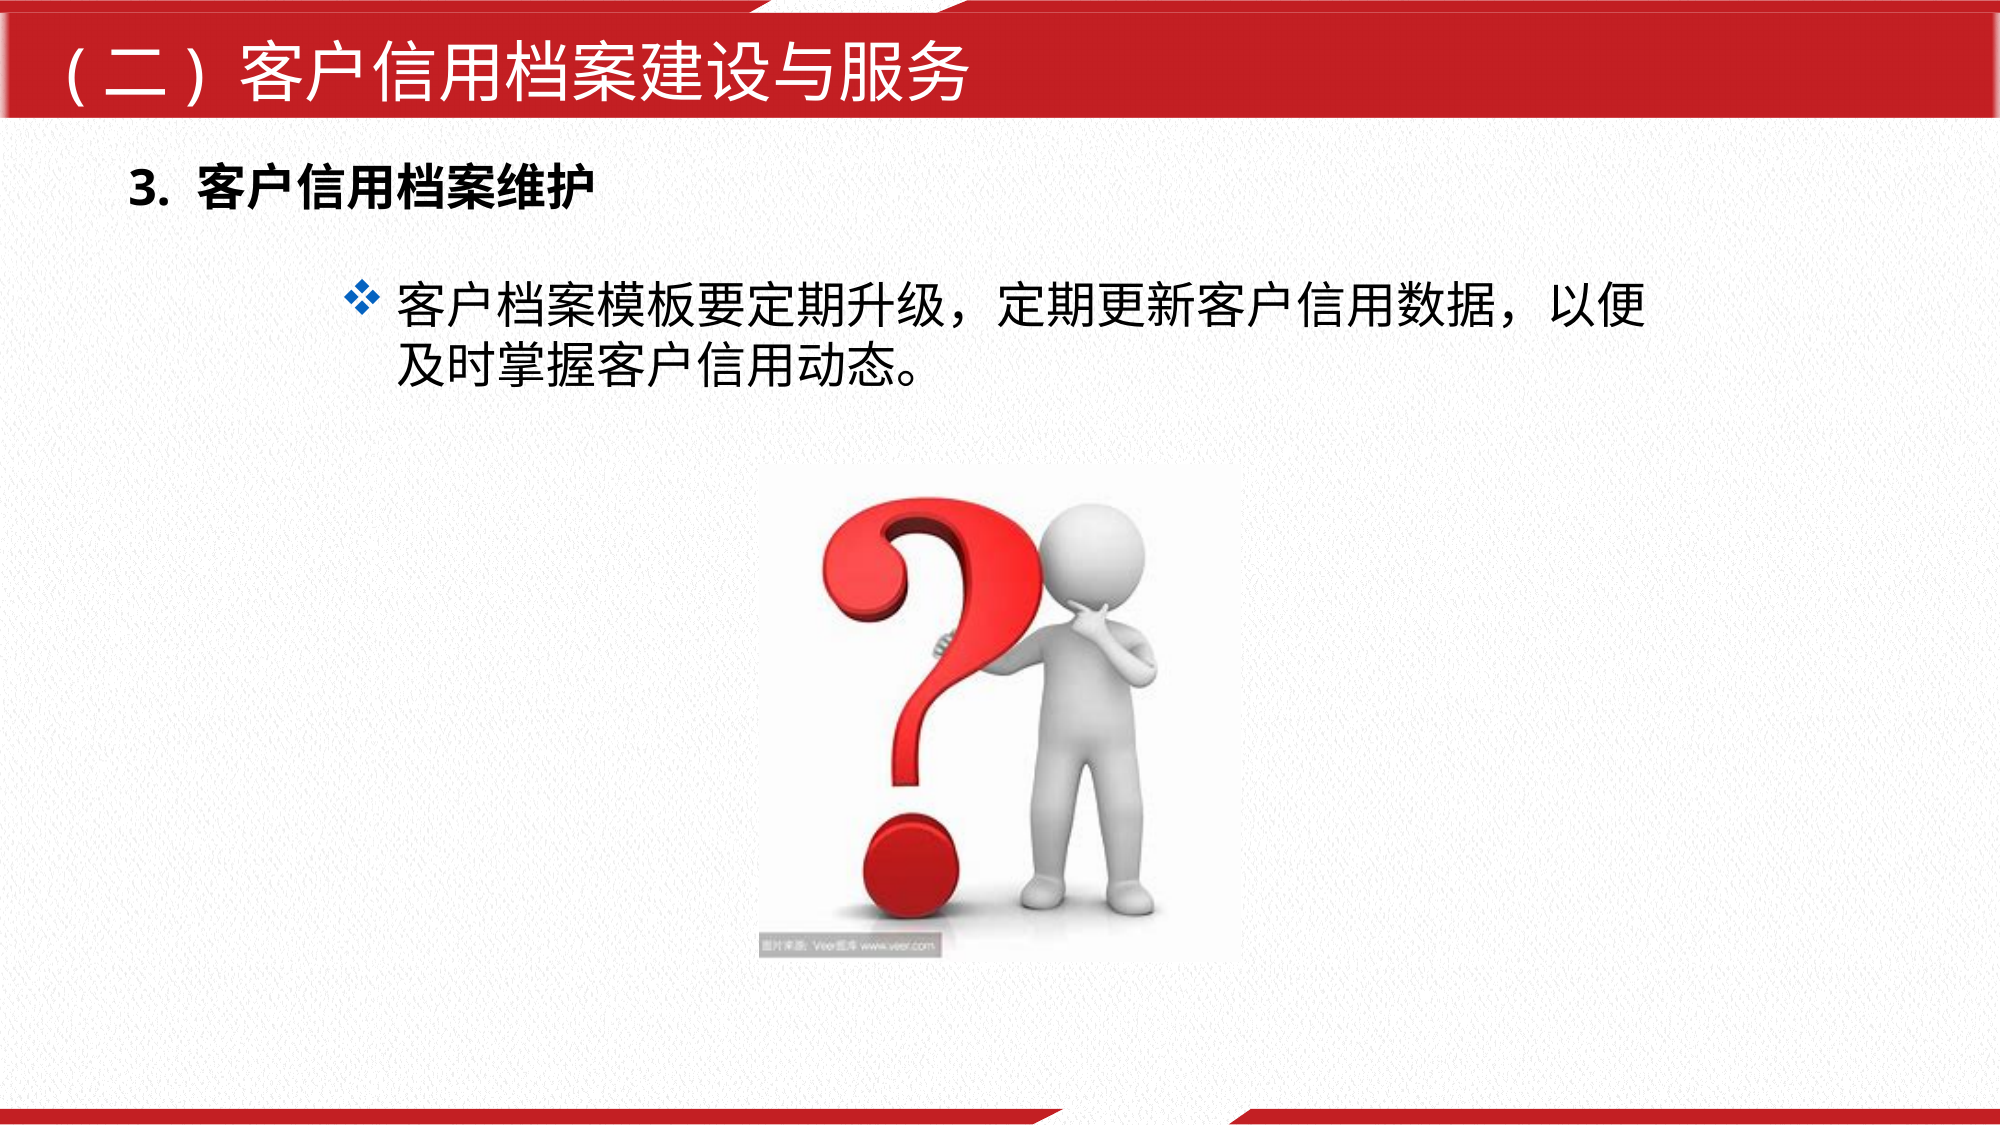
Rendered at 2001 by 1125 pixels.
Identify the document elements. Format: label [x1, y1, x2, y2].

picture [758, 464, 1241, 962]
text_box [0, 0, 2000, 12]
picture [0, 12, 2000, 118]
text_box [0, 118, 2000, 1125]
